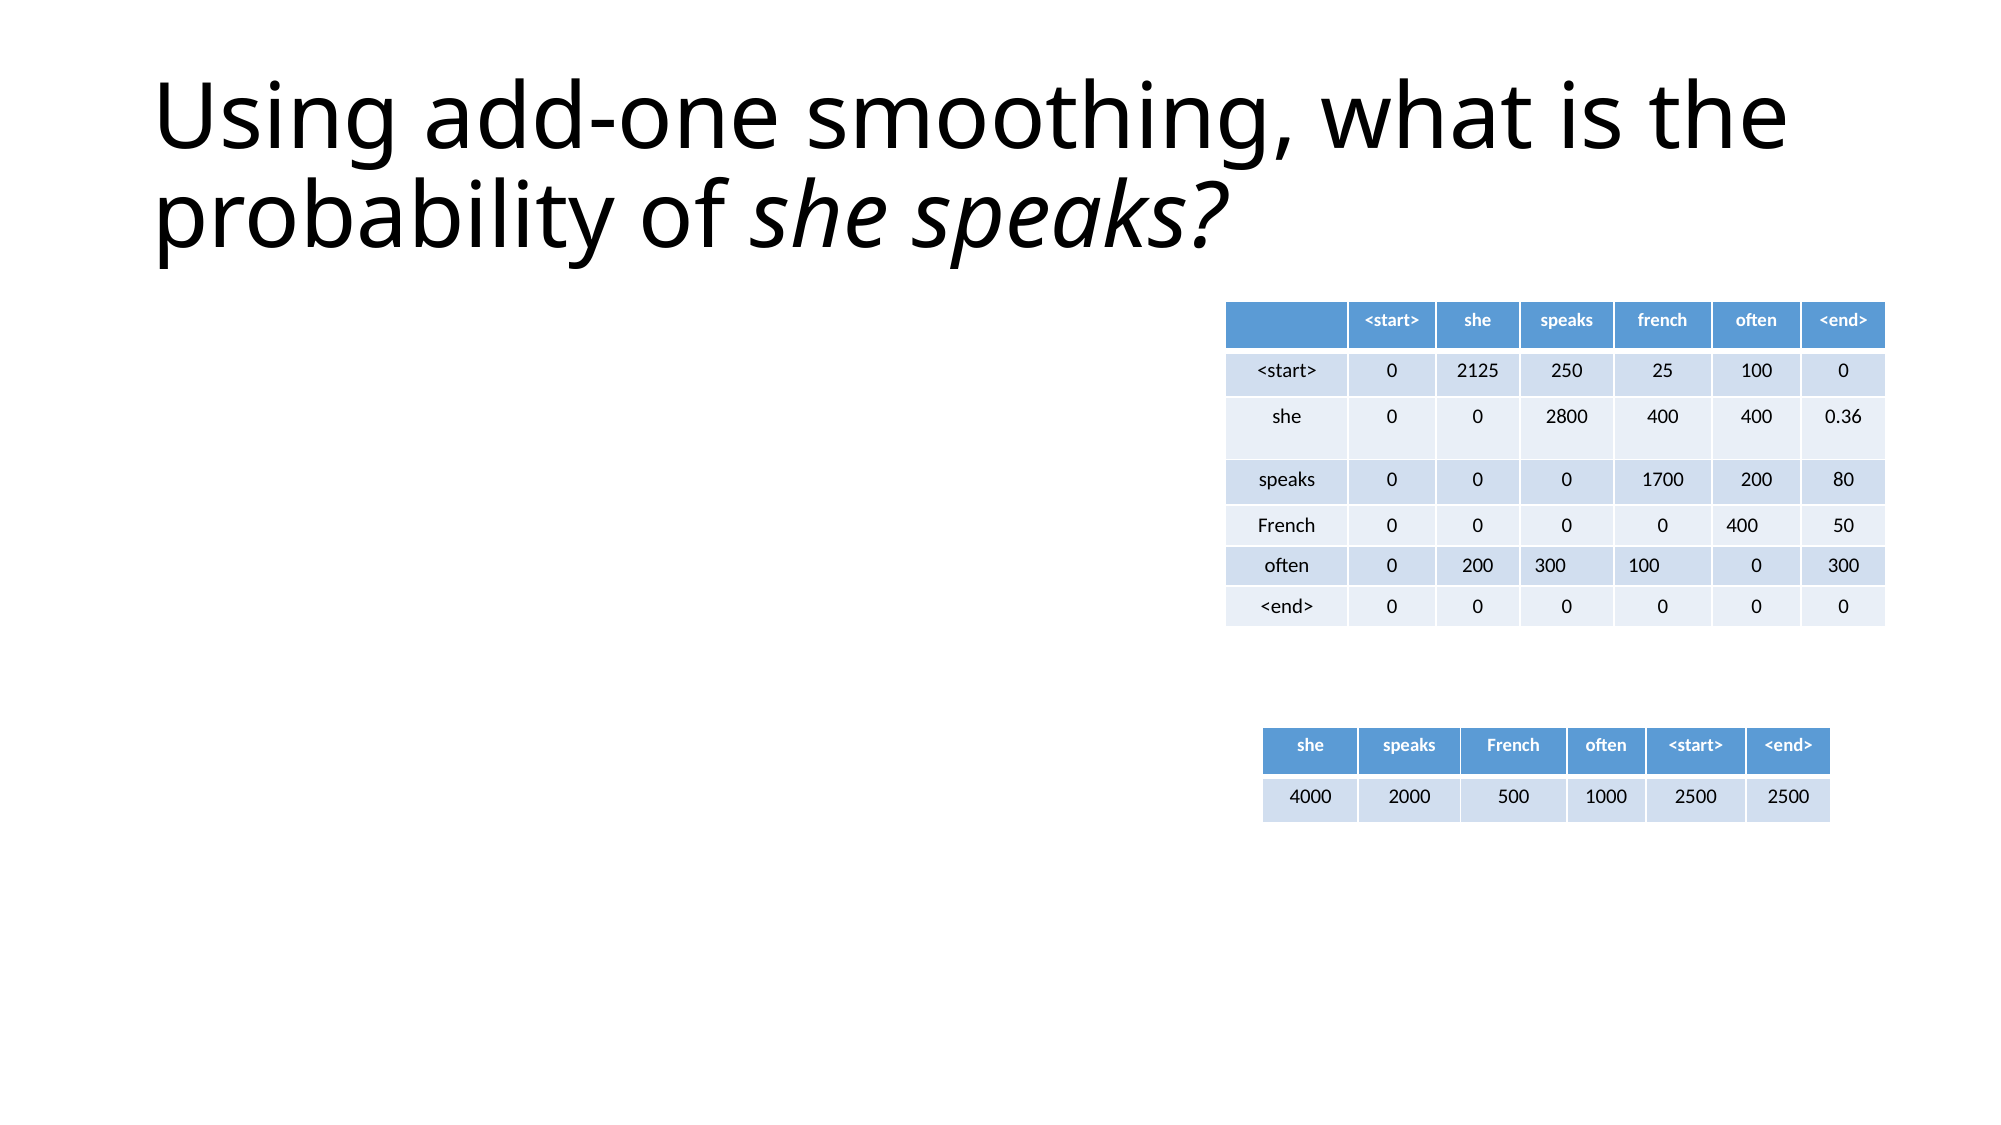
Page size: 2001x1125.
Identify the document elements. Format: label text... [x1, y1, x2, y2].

title Using add-one smoothing, what is the probability of she speaks? [137, 59, 1863, 278]
table_header [1226, 302, 1347, 348]
table_cell 0.36 [1802, 398, 1885, 459]
table_cell 2125 [1437, 354, 1519, 396]
table_header french [1615, 302, 1711, 348]
table_cell 100 [1713, 354, 1800, 396]
table_header often [1568, 728, 1645, 774]
table_cell 0 [1521, 506, 1613, 545]
table_header <end> [1747, 728, 1830, 774]
table_cell 25 [1615, 354, 1711, 396]
table_header speaks [1521, 302, 1613, 348]
table_cell 500 [1461, 779, 1566, 822]
table_header <end> [1802, 302, 1885, 348]
table_cell 200 [1713, 460, 1800, 504]
table_cell 250 [1521, 354, 1613, 396]
table_cell 0 [1713, 547, 1800, 585]
table_cell French [1226, 506, 1347, 545]
table_cell 200 [1437, 547, 1519, 585]
table_cell 0 [1615, 506, 1711, 545]
table_cell 100 [1615, 547, 1711, 585]
table_cell 0 [1349, 506, 1435, 545]
table_cell 0 [1521, 587, 1613, 626]
table_cell 2500 [1647, 779, 1745, 822]
table_cell 0 [1615, 587, 1711, 626]
table_cell 0 [1437, 506, 1519, 545]
table_cell 0 [1437, 398, 1519, 459]
table_cell 80 [1802, 460, 1885, 504]
table_header French [1461, 728, 1566, 774]
table_header she [1437, 302, 1519, 348]
table_cell 400 [1713, 506, 1800, 545]
table_cell 2500 [1747, 779, 1830, 822]
table_header she [1263, 728, 1357, 774]
table_cell 300 [1521, 547, 1613, 585]
table_header speaks [1359, 728, 1460, 774]
table_cell <start> [1226, 354, 1347, 396]
table_cell 2000 [1359, 779, 1460, 822]
table_cell 50 [1802, 506, 1885, 545]
table_cell 0 [1349, 460, 1435, 504]
table_cell 0 [1713, 587, 1800, 626]
table_cell 2800 [1521, 398, 1613, 459]
table_cell 0 [1802, 354, 1885, 396]
table_cell 0 [1349, 354, 1435, 396]
table_cell often [1226, 547, 1347, 585]
table_cell 0 [1437, 587, 1519, 626]
table_header <start> [1349, 302, 1435, 348]
table_header <start> [1647, 728, 1745, 774]
table_cell 1000 [1568, 779, 1645, 822]
table_cell 0 [1349, 398, 1435, 459]
table_cell 0 [1437, 460, 1519, 504]
table_cell she [1226, 398, 1347, 459]
table_cell 0 [1802, 587, 1885, 626]
table_cell <end> [1226, 587, 1347, 626]
table_cell 0 [1349, 587, 1435, 626]
table_cell 1700 [1615, 460, 1711, 504]
table_cell speaks [1226, 460, 1347, 504]
table_header often [1713, 302, 1800, 348]
table_cell 0 [1349, 547, 1435, 585]
table_cell 4000 [1263, 779, 1357, 822]
table_cell 400 [1713, 398, 1800, 459]
table_cell 400 [1615, 398, 1711, 459]
table_cell 300 [1802, 547, 1885, 585]
table_cell 0 [1521, 460, 1613, 504]
